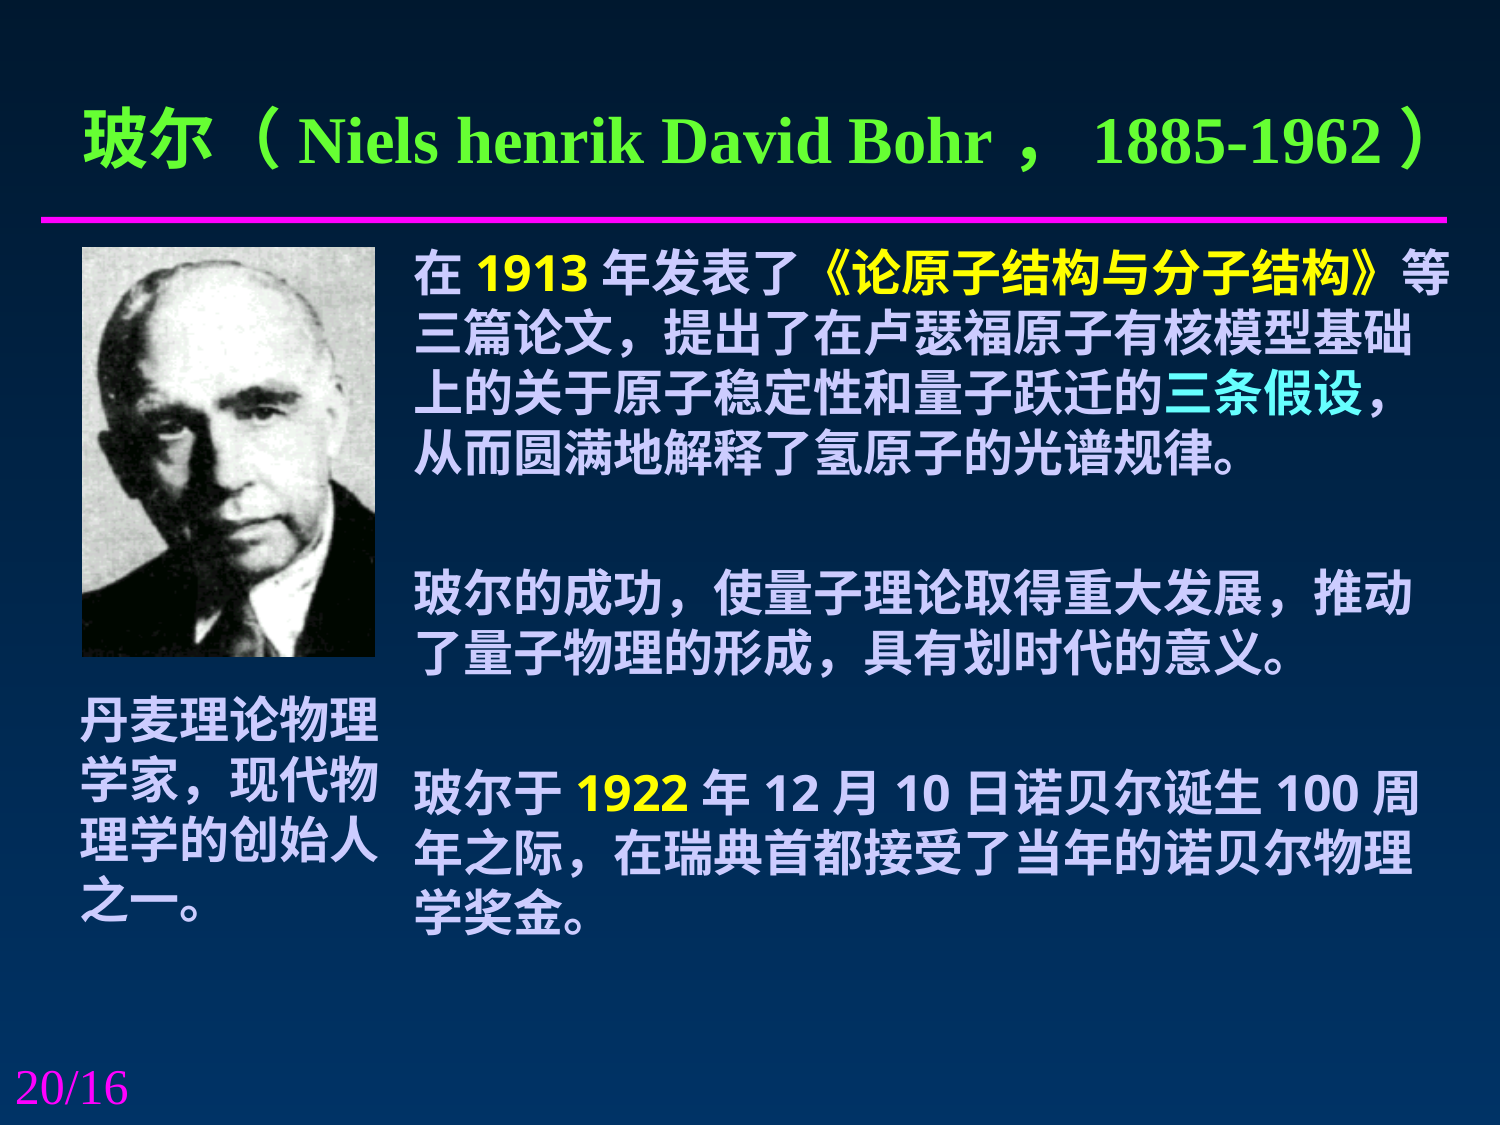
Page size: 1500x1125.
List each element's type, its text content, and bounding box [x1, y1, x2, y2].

text_box 玻尔（Niels henrik David Bohr，1885-1962） [67, 89, 1492, 185]
picture [81, 247, 376, 658]
text_box /16 [0, 1046, 350, 1125]
text_box 在1913年发表了《论原子结构与分子结构》等三篇论文，提出了在卢瑟福原子有核模型基础上的关于原子稳定性和量子跃迁的三条假设，从而圆满地解释了氢原子的光谱规律。 玻尔的成功，使量子理论取得重大发展，推动了量子物理的形成，具有划时代的意义。 玻尔于1922年12月10日诺贝尔诞生100周年之际，在瑞典首都接受了当年的诺贝尔物理学奖金。 [398, 234, 1469, 949]
text_box 丹麦理论物理学家，现代物理学的创始人之一。 [64, 680, 408, 936]
